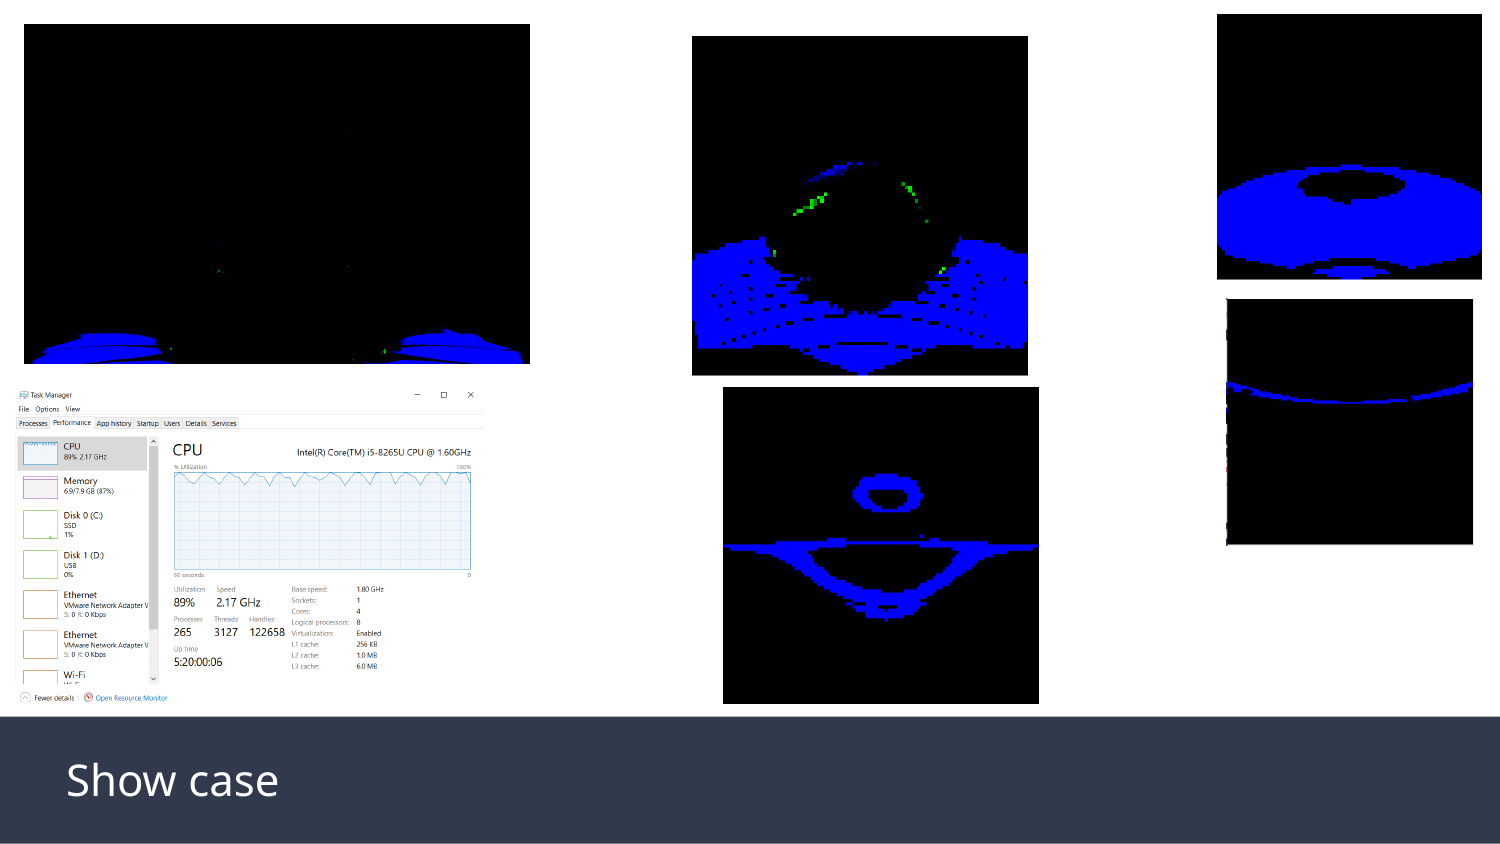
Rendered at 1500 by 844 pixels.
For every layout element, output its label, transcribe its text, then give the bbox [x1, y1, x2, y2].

picture [1217, 13, 1482, 281]
picture [1225, 297, 1474, 546]
list Show case [51, 741, 1361, 818]
picture [14, 388, 484, 703]
picture [24, 24, 530, 365]
picture [692, 36, 1029, 376]
picture [723, 387, 1040, 704]
